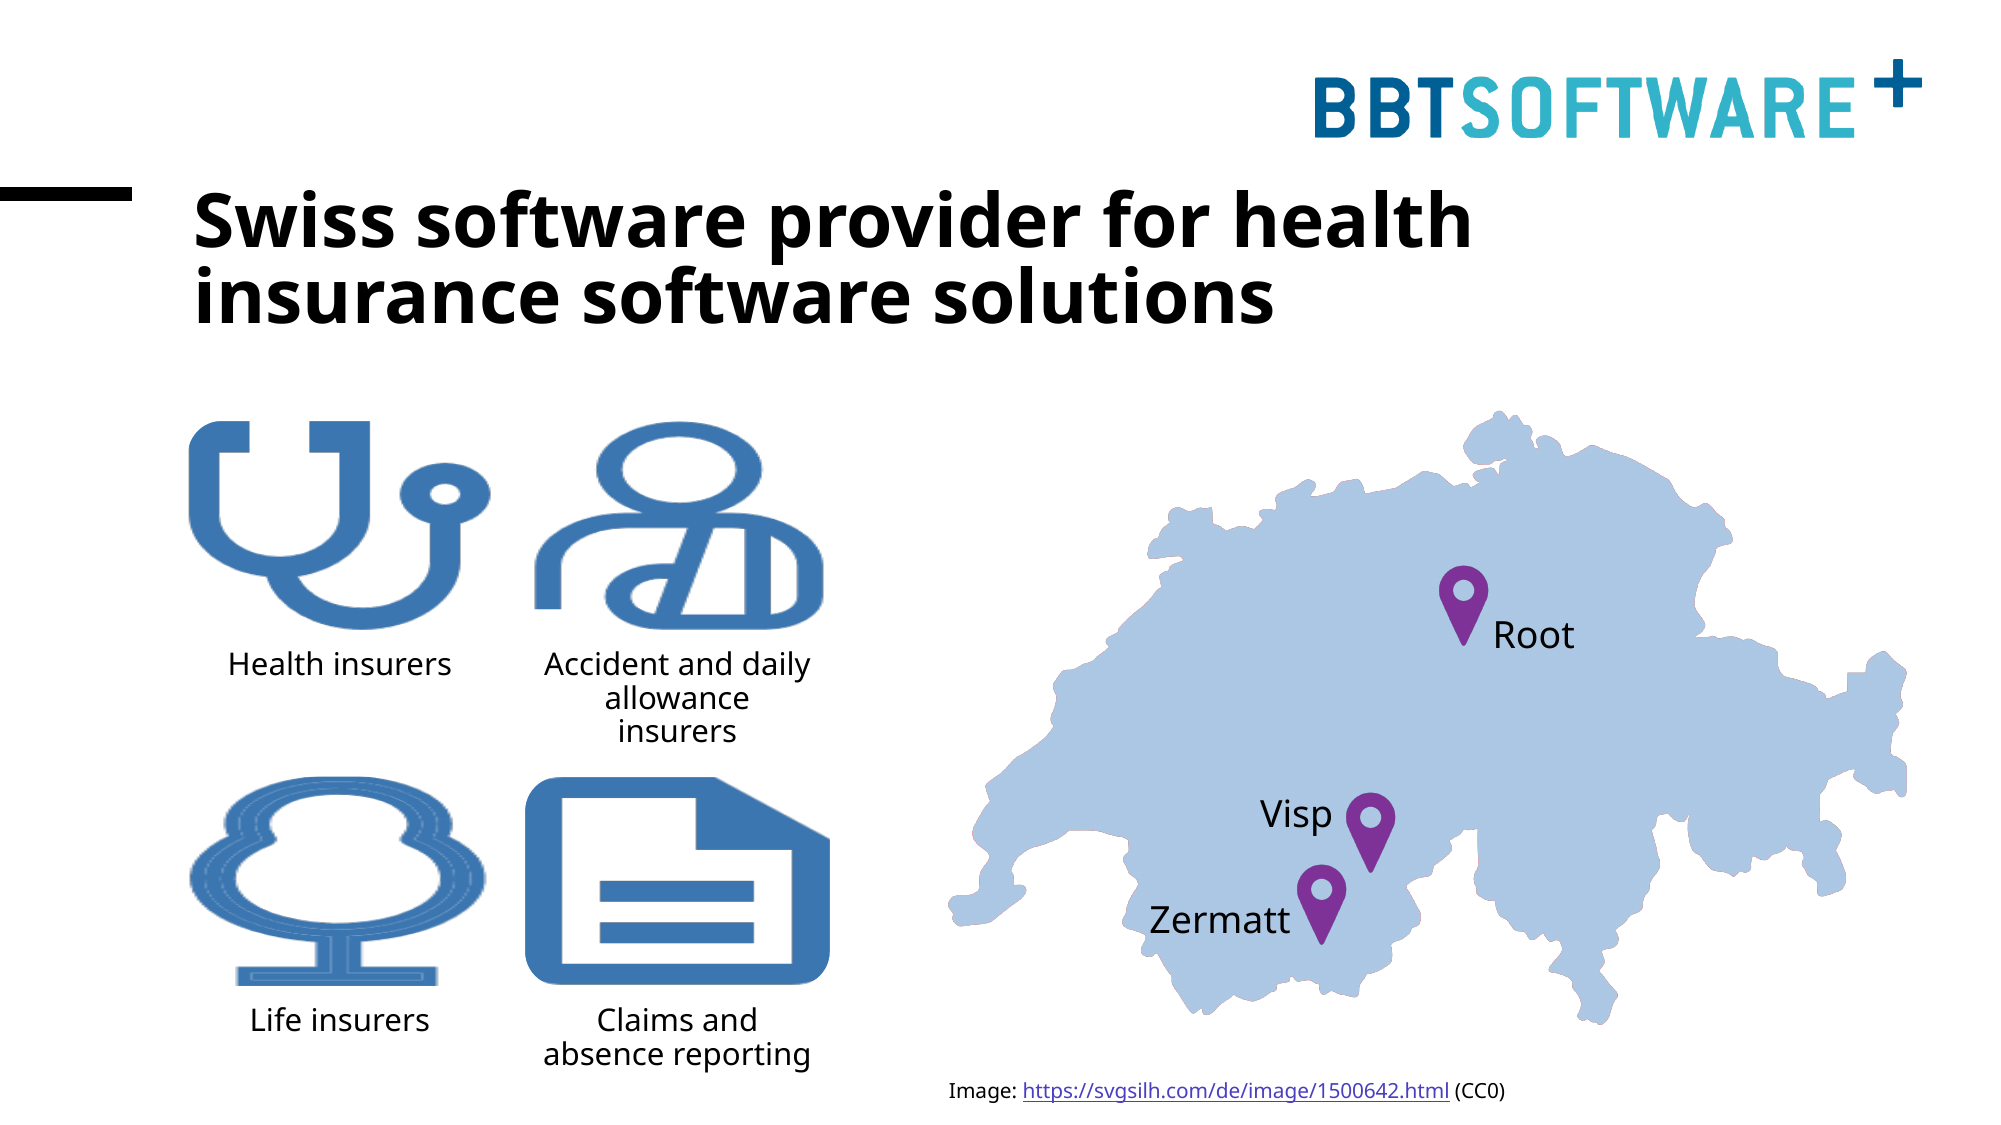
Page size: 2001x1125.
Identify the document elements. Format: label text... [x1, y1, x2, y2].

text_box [71, 419, 946, 1101]
picture [1315, 59, 1922, 138]
picture [931, 401, 1922, 1032]
text_box Image: https://svgsilh.com/de/image/1500642.html (CC0) [934, 1070, 1580, 1114]
title Swiss software provider for health insurance software solutions [178, 178, 1807, 392]
